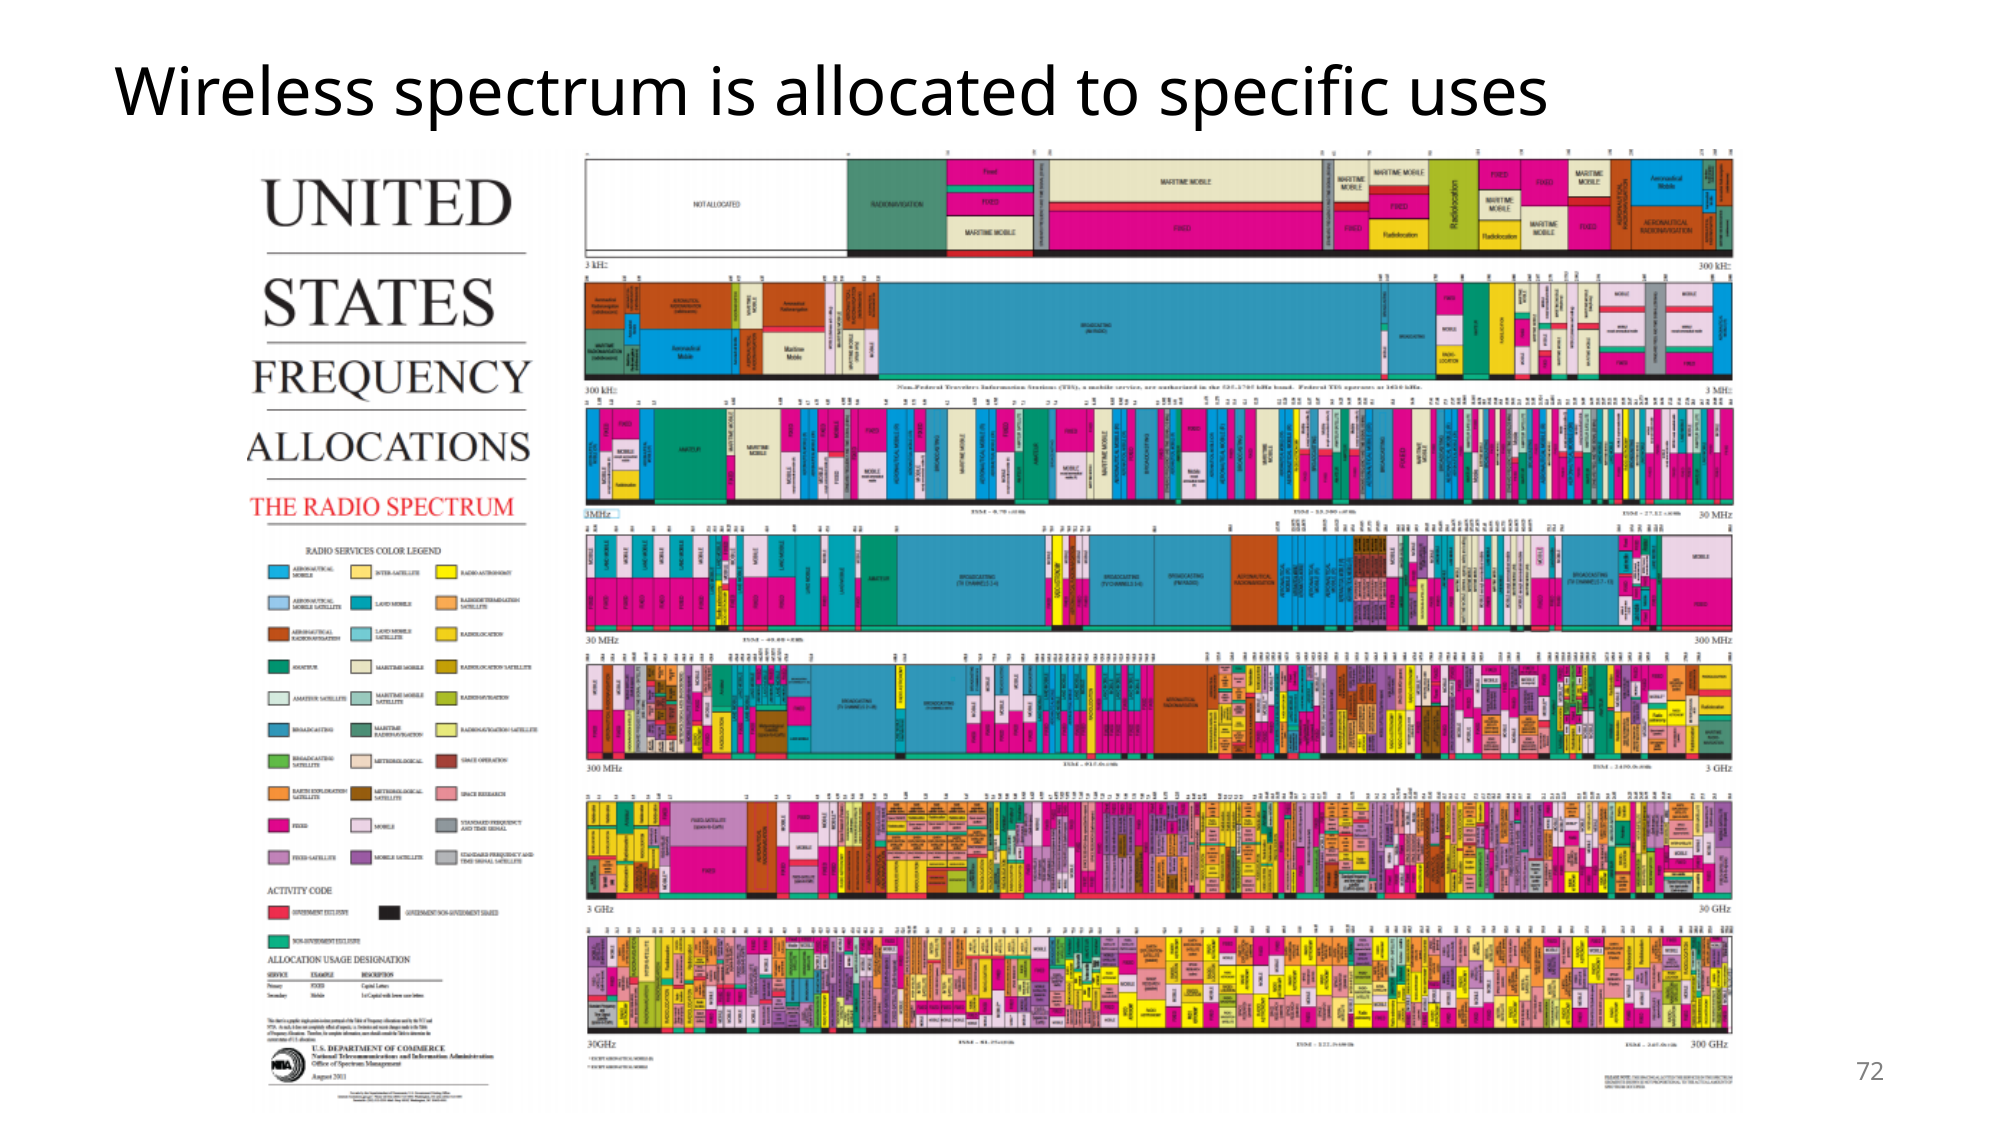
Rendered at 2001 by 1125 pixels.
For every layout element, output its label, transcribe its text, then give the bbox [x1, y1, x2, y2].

title Wireless spectrum is allocated to specific uses [99, 37, 1900, 150]
slide_number 72 [1750, 1042, 1900, 1103]
picture [247, 149, 1750, 1113]
